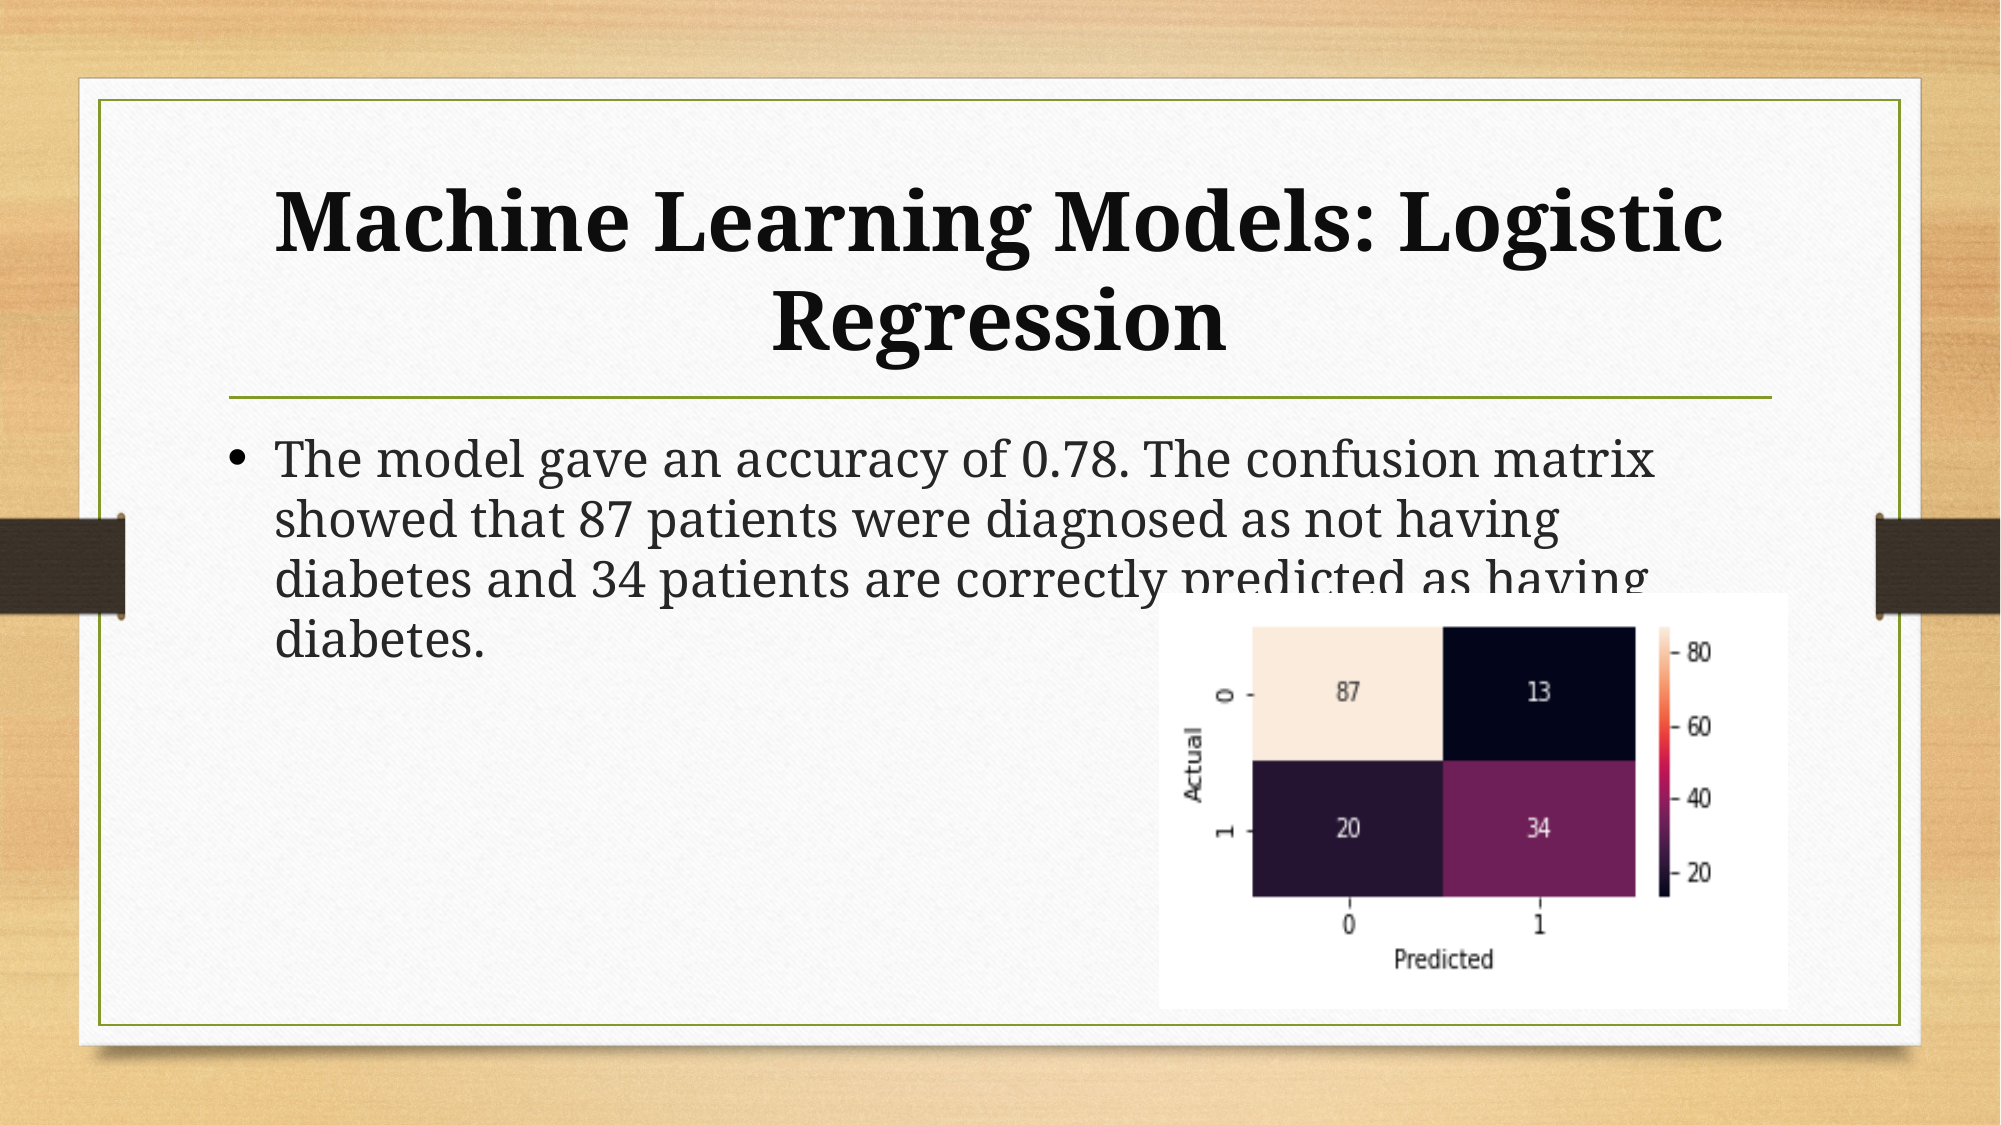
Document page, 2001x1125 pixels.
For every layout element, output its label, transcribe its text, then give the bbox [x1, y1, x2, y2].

list The model gave an accuracy of 0.78. The confusion matrix showed that 87 patients were diagnosed as not having diabetes and 34 patients are correctly predicted as having diabetes. [212, 419, 1788, 964]
title Machine Learning Models: Logistic Regression [212, 161, 1788, 375]
picture [0, 0, 2001, 1125]
